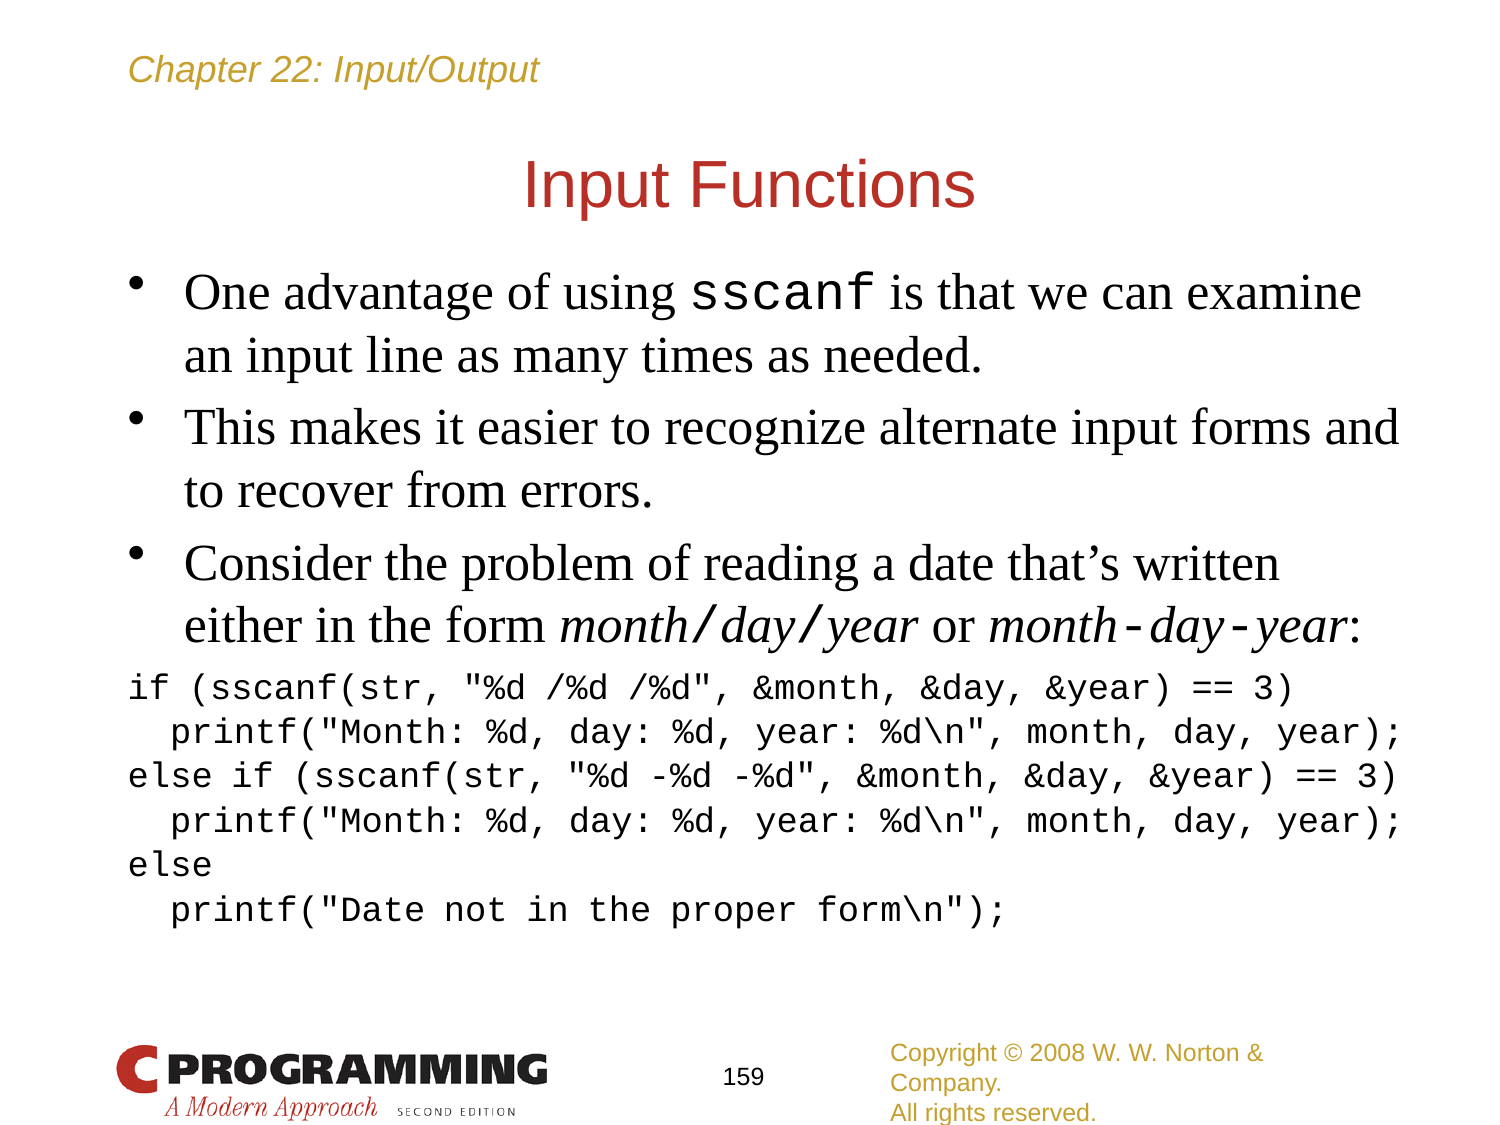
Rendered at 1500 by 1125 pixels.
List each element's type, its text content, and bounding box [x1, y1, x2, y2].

slide_number 159 [687, 1049, 801, 1101]
title Input Functions [112, 125, 1388, 238]
picture [112, 1041, 550, 1123]
footer Copyright © 2008 W. W. Norton & Company. All rights reserved. [874, 1043, 1388, 1119]
list One advantage of using sscanf is that we can examine an input line as many times as needed. This makes it easier to recognize alternate input forms and to recover from errors. Consider the problem of reading a date that’s written either in the form month/day/year or month-day-year: if (sscanf(str, "%d /%d /%d", &month, &day, &year) == 3) printf("Month: %d, day: %d, year: %d\n", month, day, year); else if (sscanf(str, "%d -%d -%d", &month, &day, &year) == 3) printf("Month: %d, day: %d, year: %d\n", month, day, year); else printf("Date not in the proper form\n"); [112, 249, 1425, 1038]
